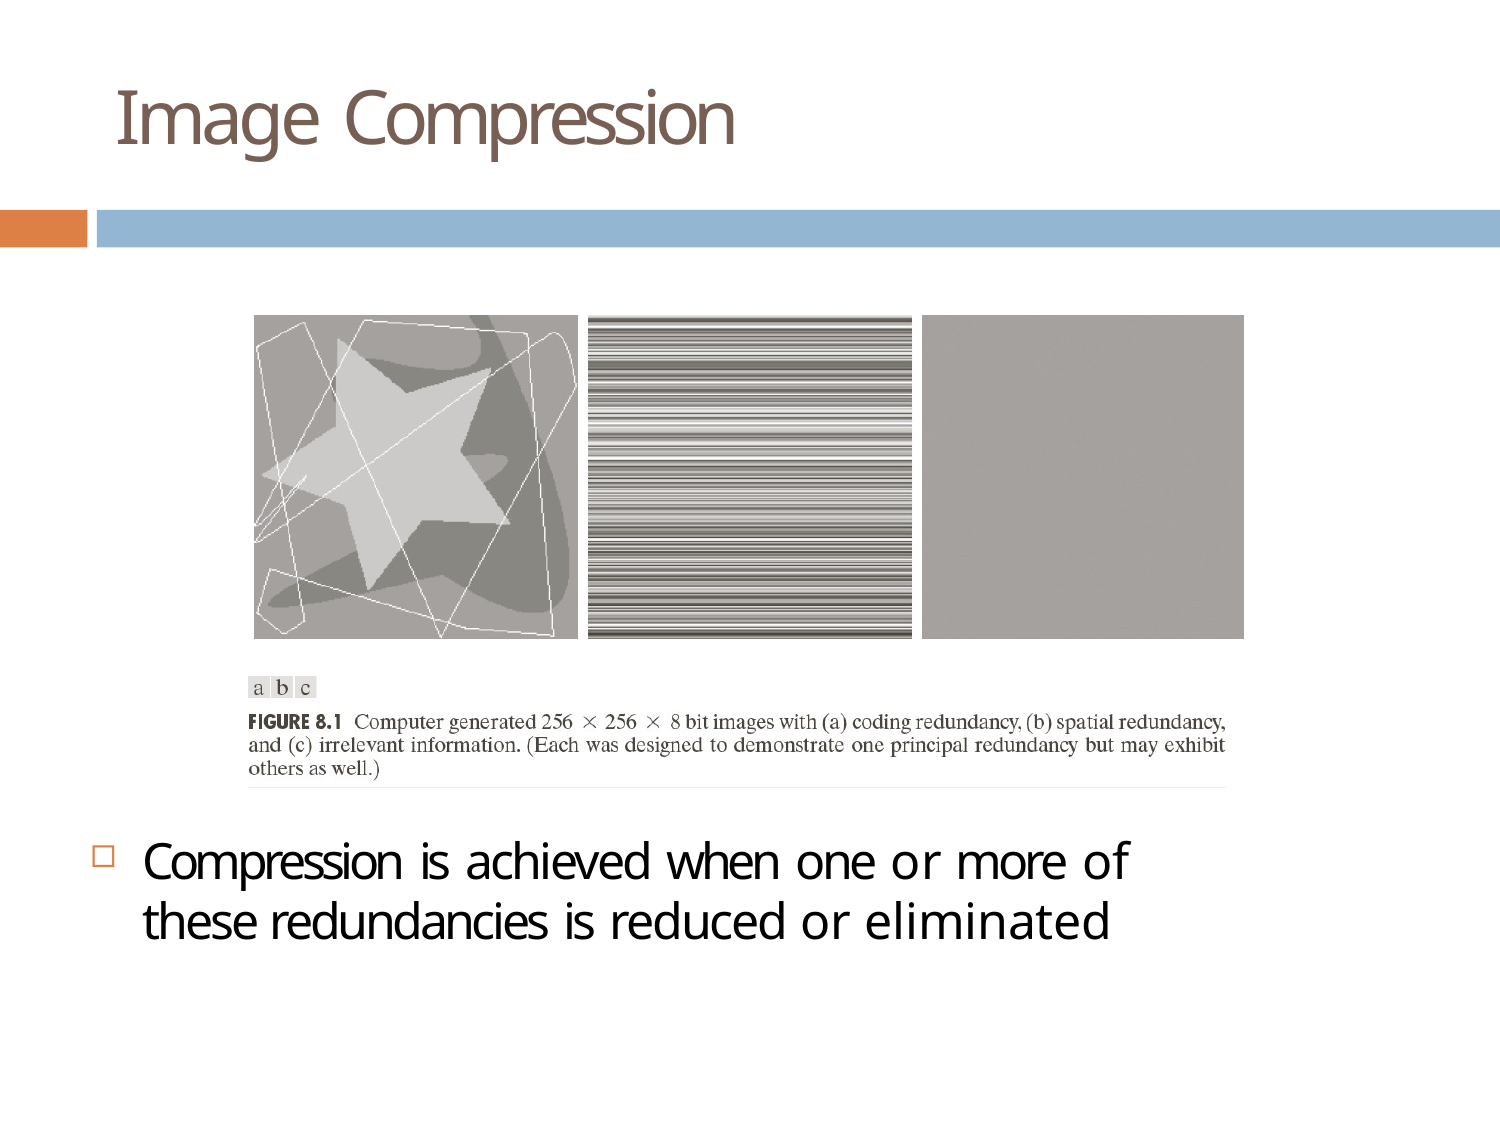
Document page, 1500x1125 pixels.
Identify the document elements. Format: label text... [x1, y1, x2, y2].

title Image Compression [87, 0, 1413, 258]
picture [248, 676, 1226, 788]
text_box Compression is achieved when one or more of these redundancies is reduced or eliminated [87, 827, 1173, 950]
picture [253, 315, 1244, 639]
